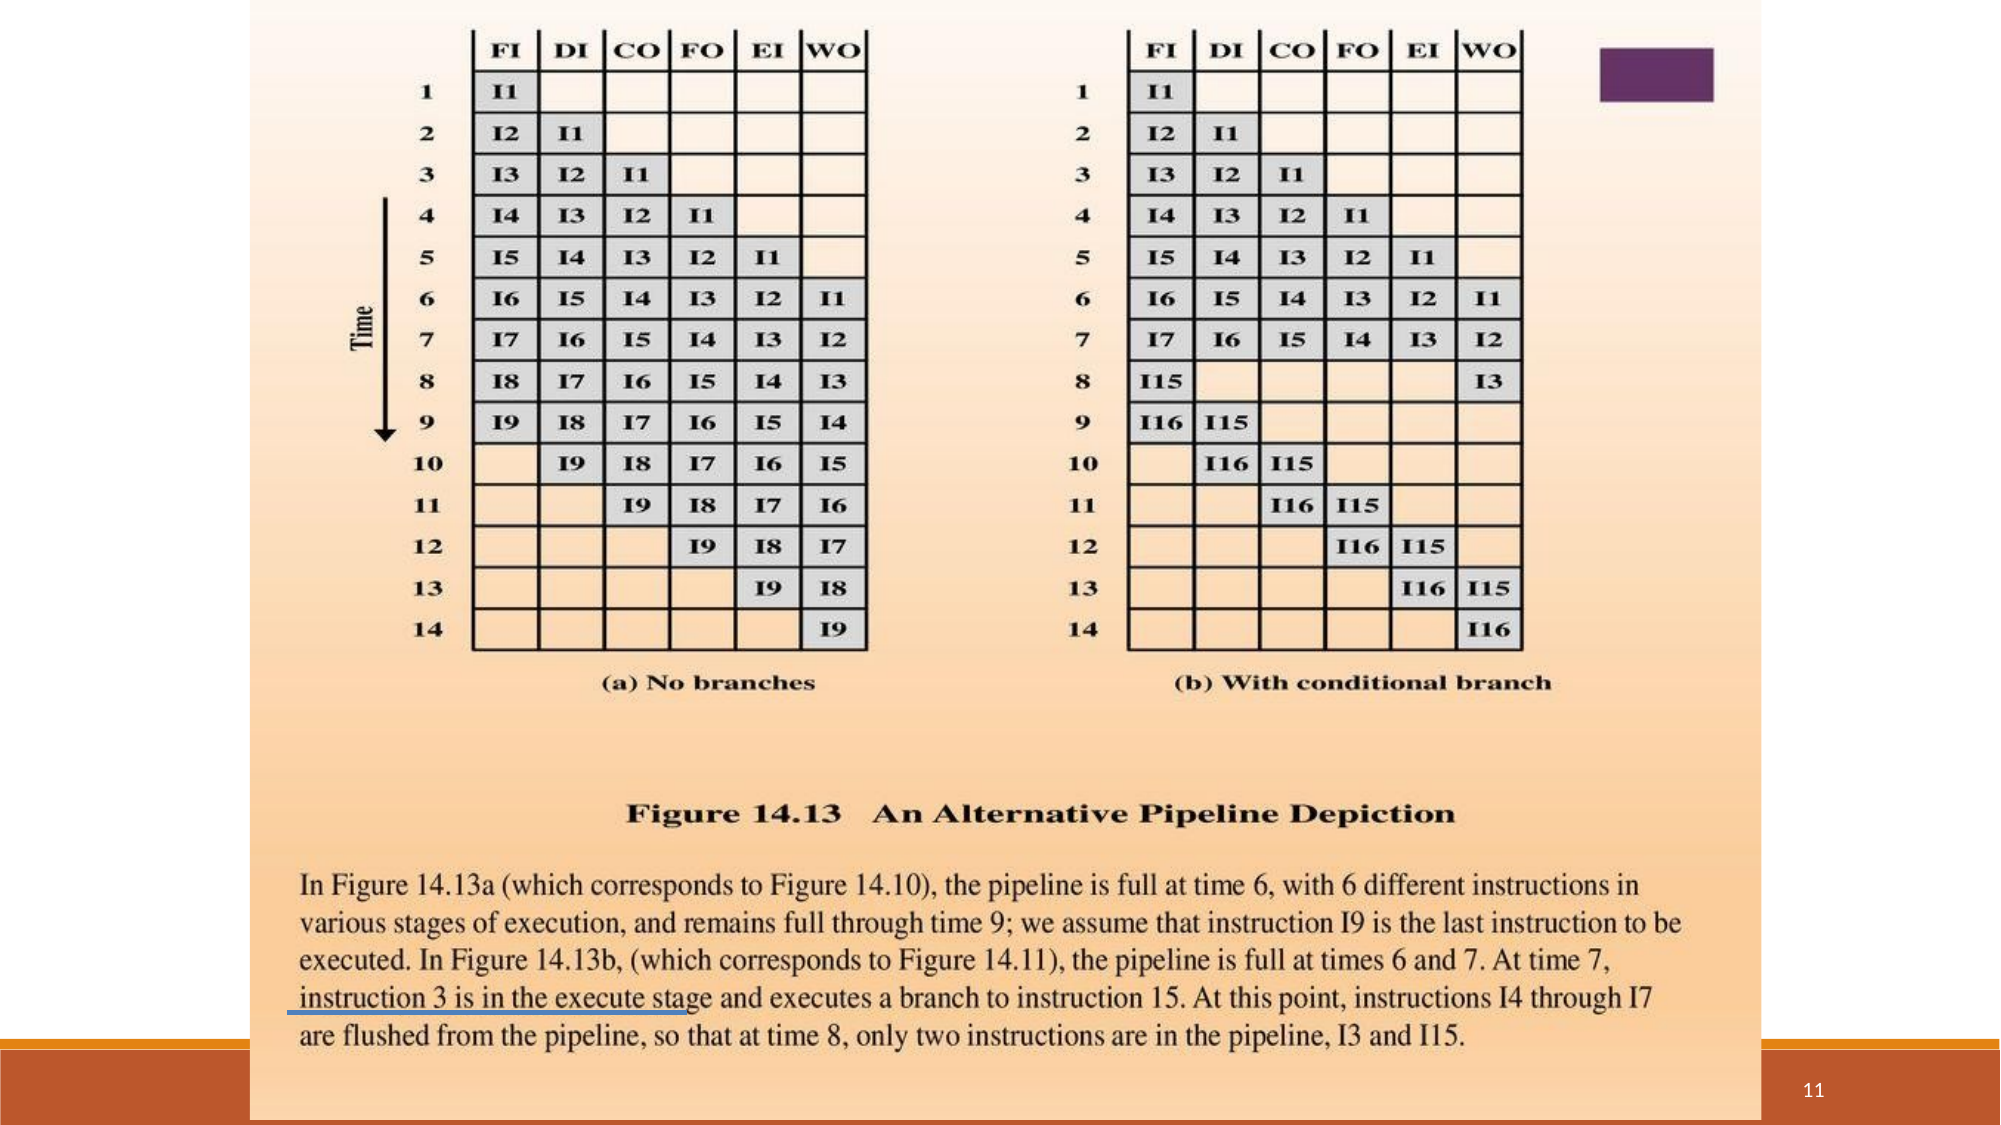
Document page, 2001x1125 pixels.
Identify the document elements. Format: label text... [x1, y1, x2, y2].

text_box [249, 0, 1762, 1120]
slide_number 11 [1796, 1078, 1831, 1125]
